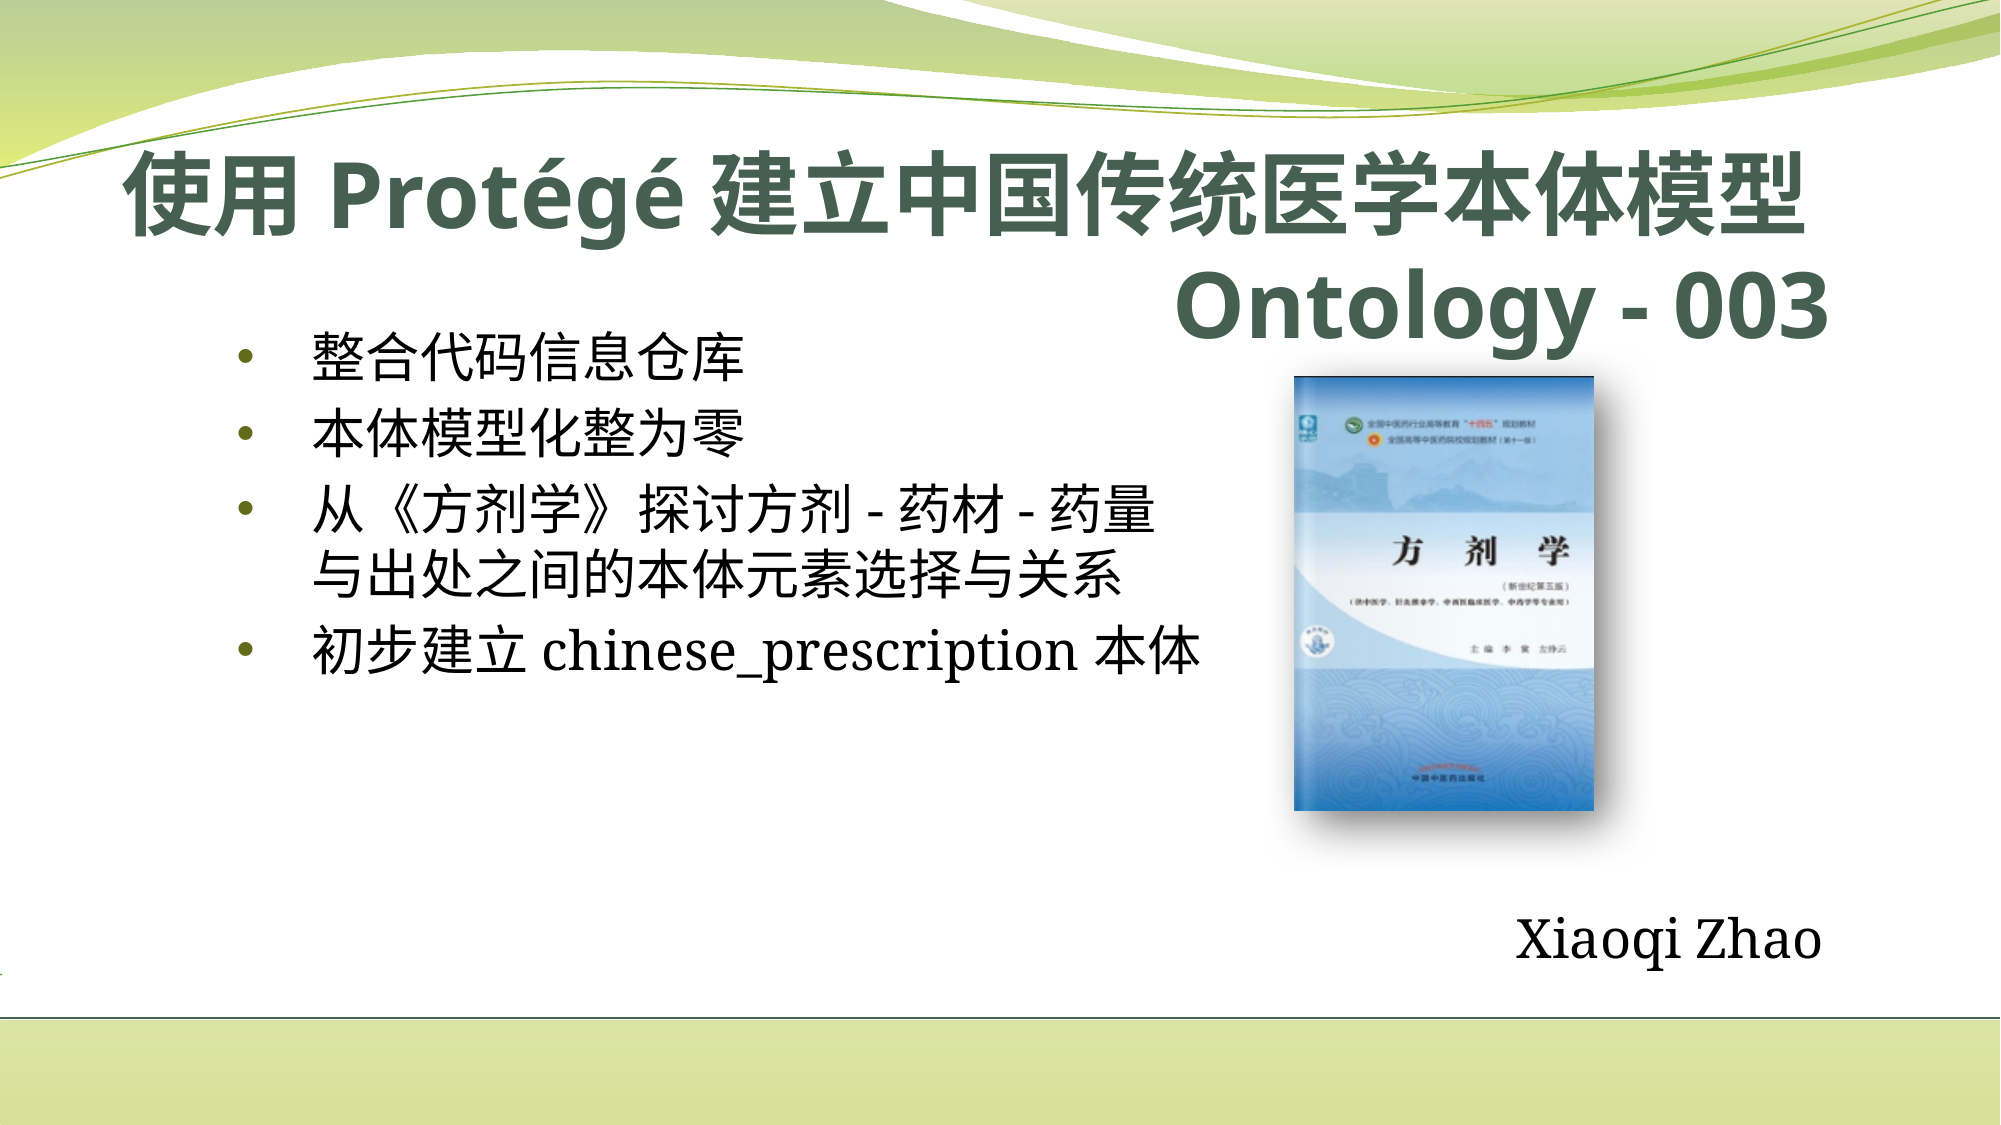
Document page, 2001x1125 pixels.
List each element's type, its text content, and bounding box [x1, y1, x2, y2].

subtitle Xiaoqi Zhao [1511, 896, 1835, 979]
text_box 整合代码信息仓库 本体模型化整为零 从《方剂学》探讨方剂-药材-药量与出处之间的本体元素选择与关系 初步建立chinese_prescription本体 [236, 316, 1220, 768]
title 使用Protégé建立中国传统医学本体模型Ontology - 003 [117, 57, 1835, 358]
picture [1294, 376, 1594, 811]
